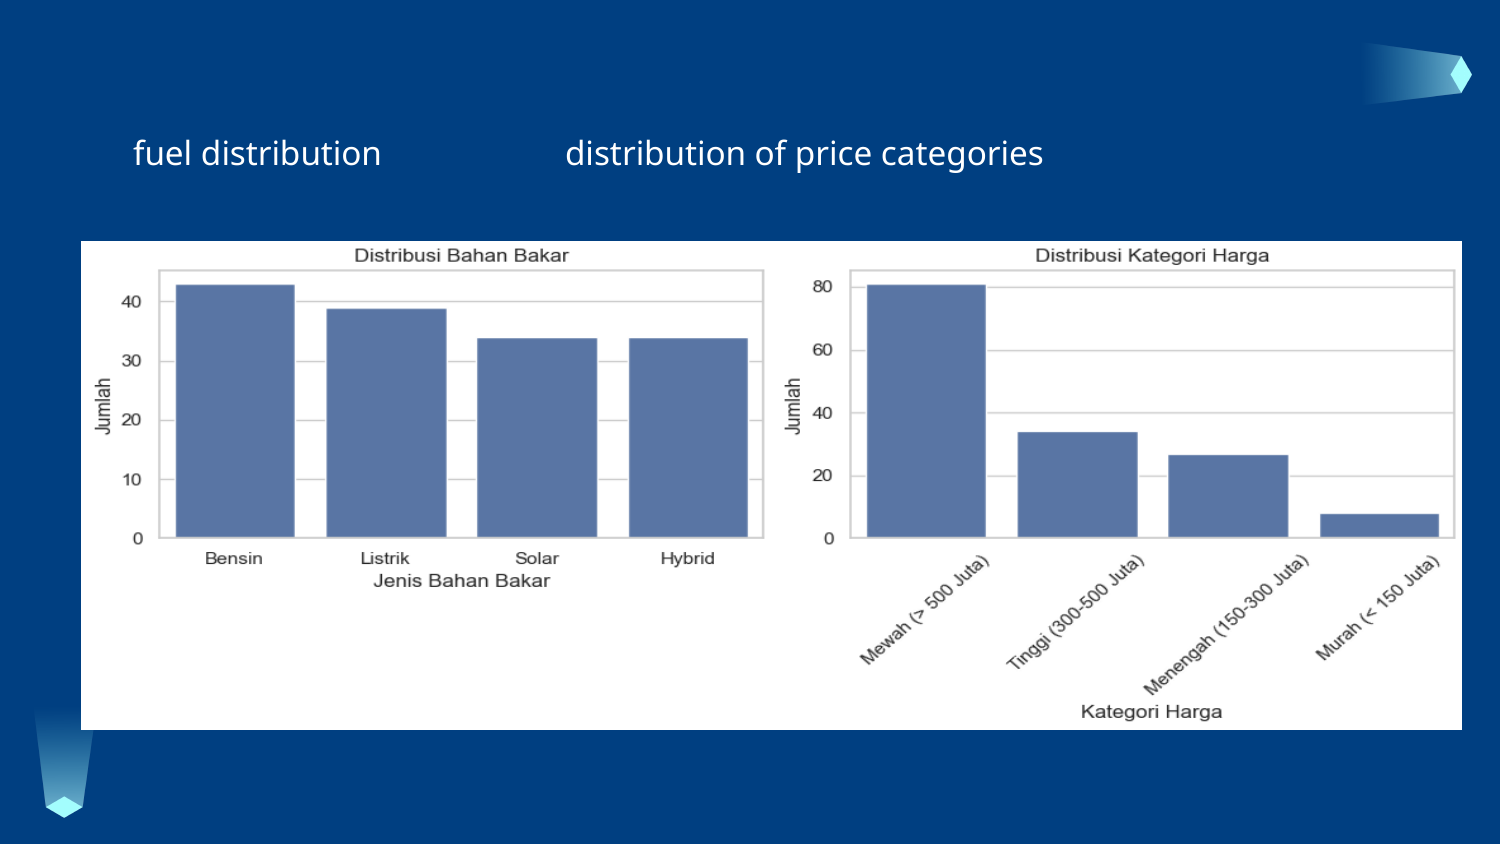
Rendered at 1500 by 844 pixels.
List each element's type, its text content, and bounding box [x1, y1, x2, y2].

picture [10, 241, 1462, 819]
picture [1326, 21, 1473, 128]
title fuel distribution distribution of price categories [118, 116, 1382, 240]
